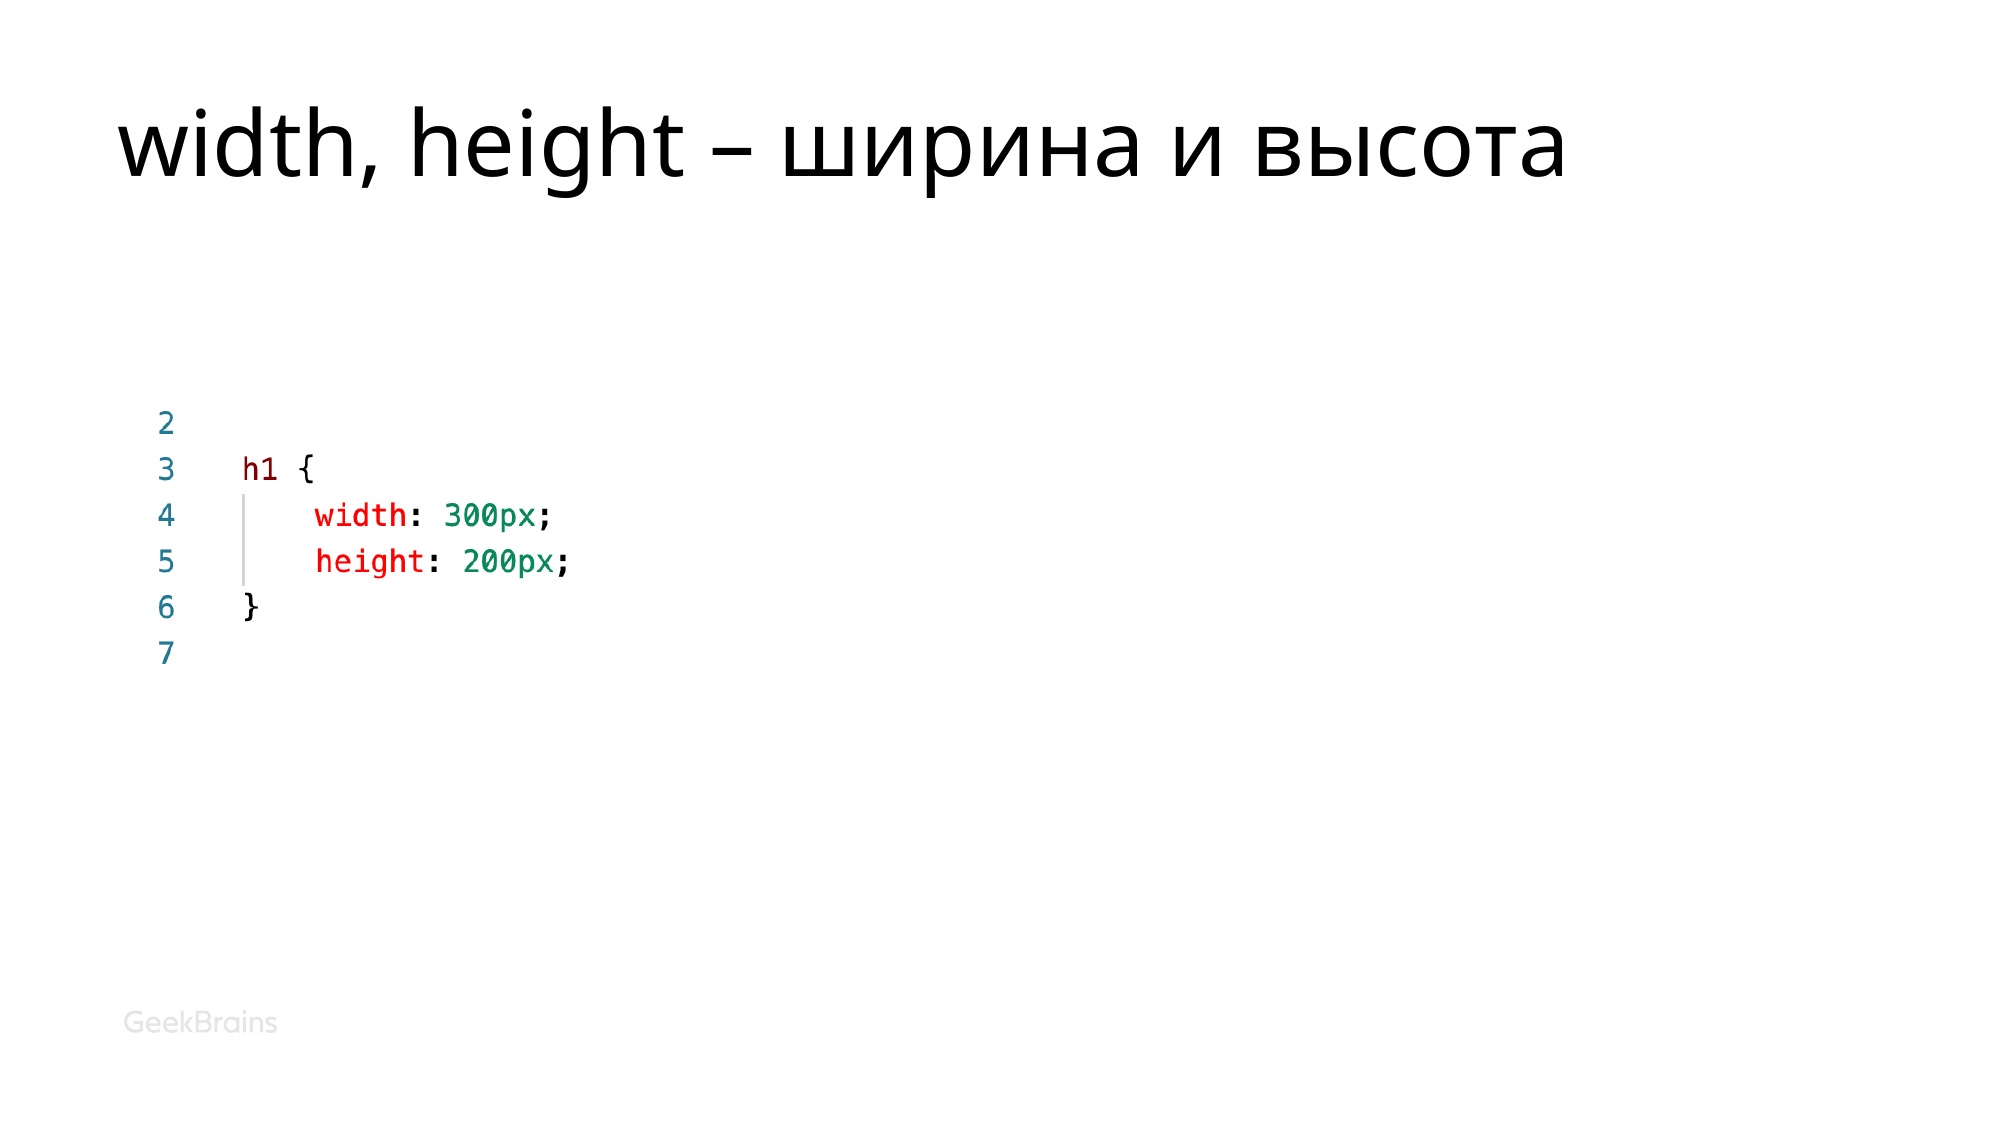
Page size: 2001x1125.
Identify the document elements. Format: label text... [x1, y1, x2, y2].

title width, height – ширина и высота [102, 75, 1876, 205]
picture [102, 391, 1677, 678]
picture [124, 1010, 277, 1033]
